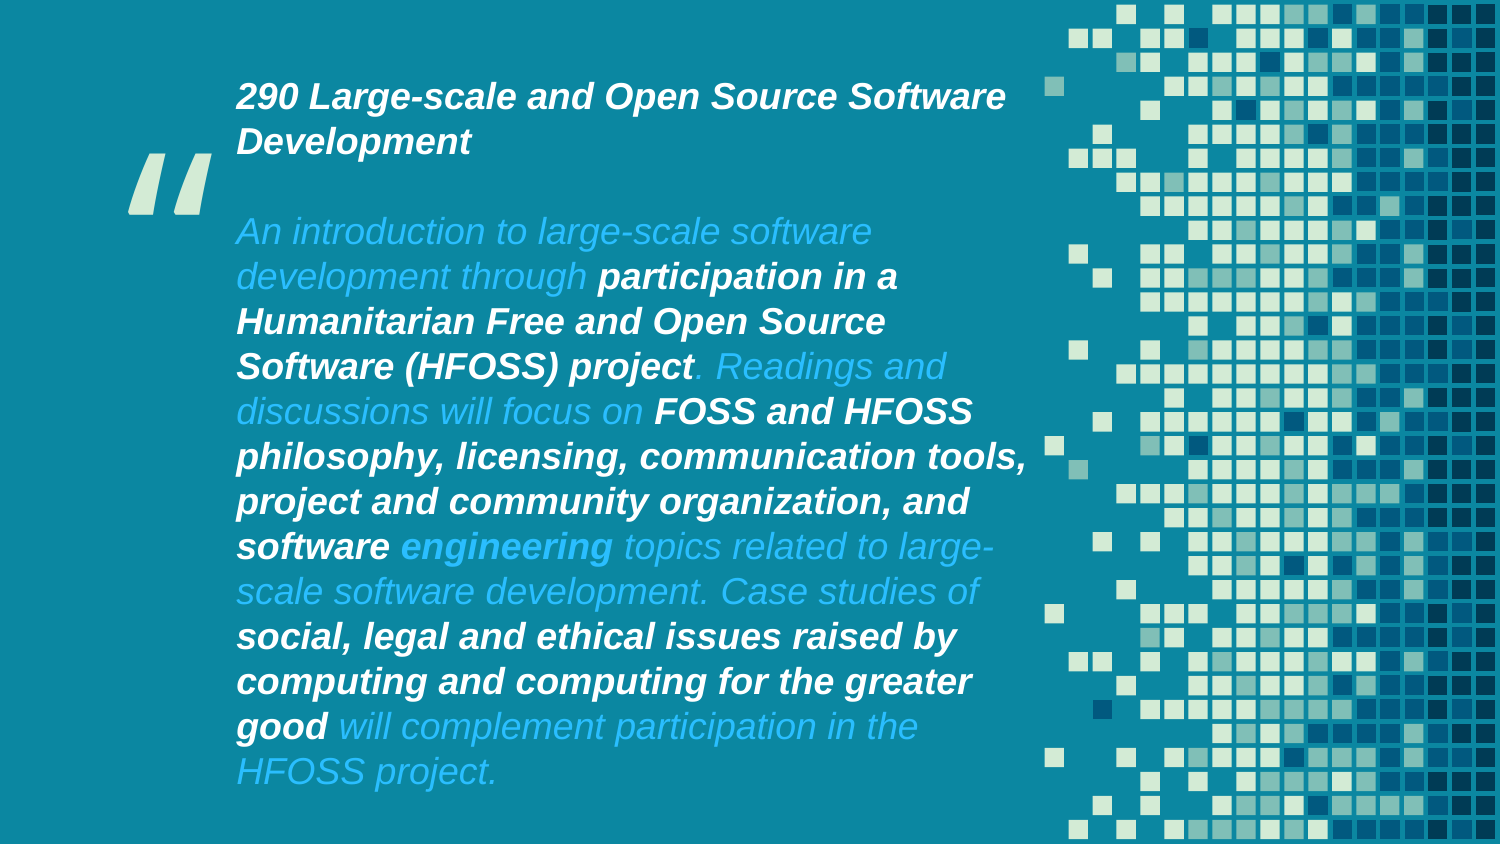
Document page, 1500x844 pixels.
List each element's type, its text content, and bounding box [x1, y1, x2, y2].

list 290 Large-scale and Open Source Software Development An introduction to large-scale software development through participation in a Humanitarian Free and Open Source Software (HFOSS) project. Readings and discussions will focus on FOSS and HFOSS philosophy, licensing, communication tools, project and community organization, and software engineering topics related to large-scale software development. Case studies of social, legal and ethical issues raised by computing and computing for the greater good will complement participation in the HFOSS project. [215, 57, 1058, 822]
